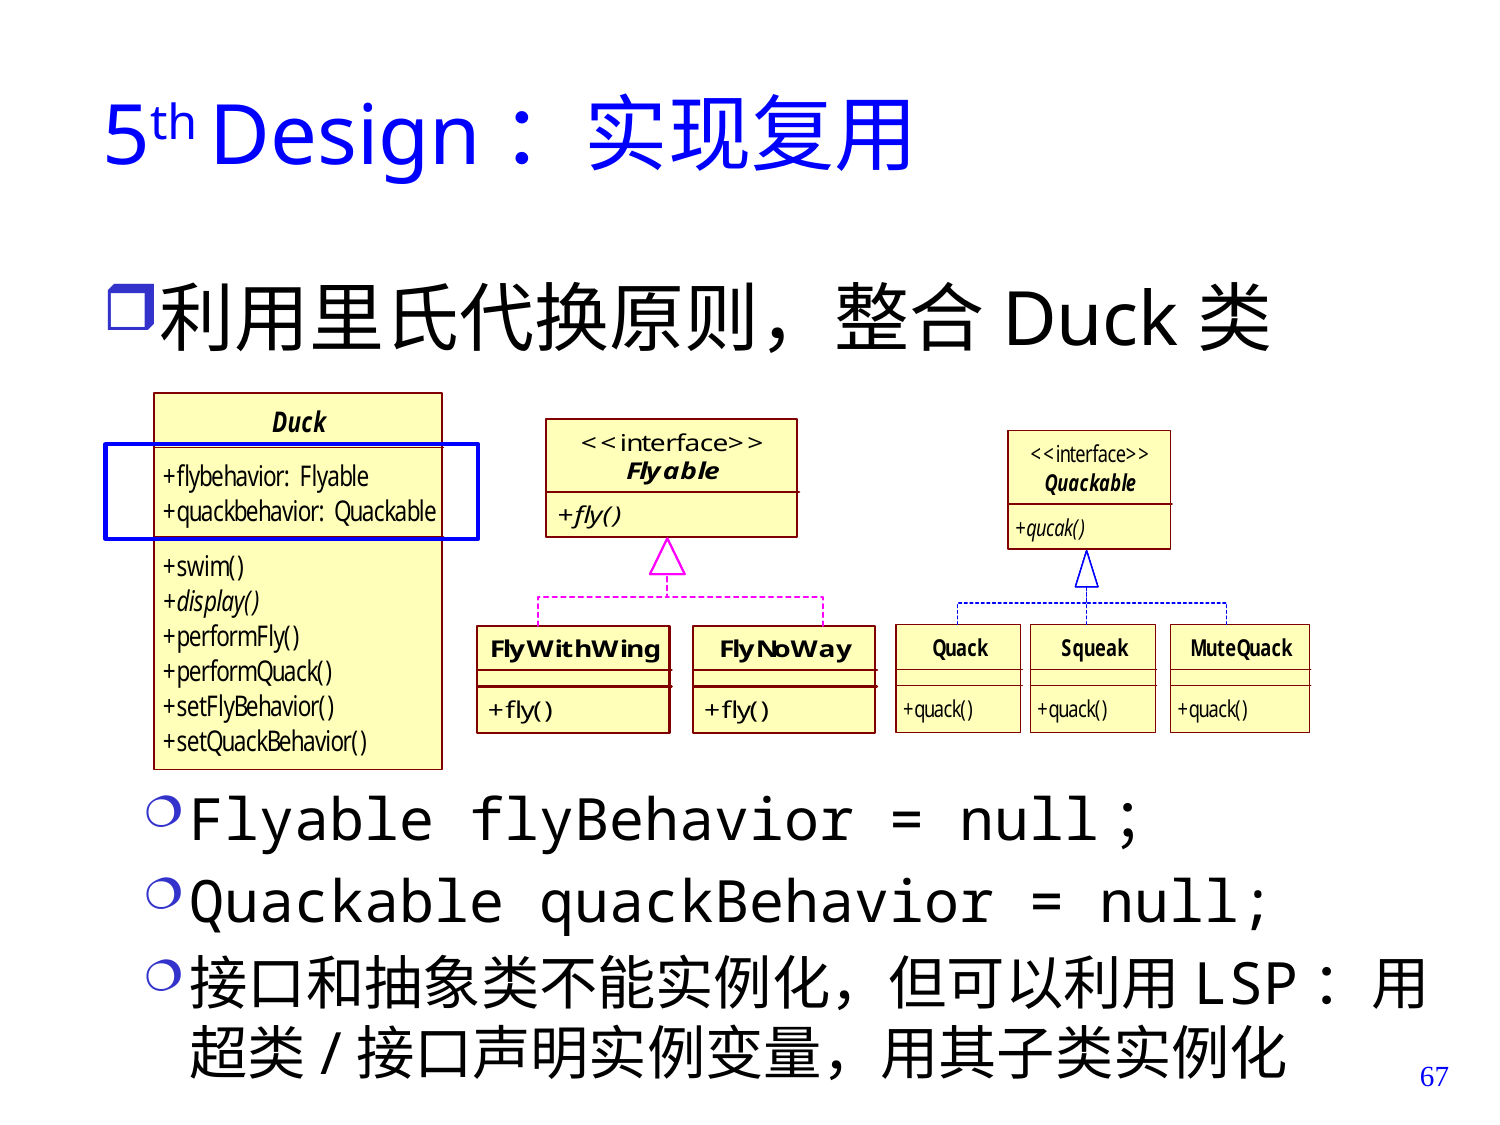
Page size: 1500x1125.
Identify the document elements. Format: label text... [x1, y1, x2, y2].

text_box Flyable flyBehavior = null； Quackable quackBehavior = null; 接口和抽象类不能实例化，但可以利用LSP：用超类/接口声明实例变量，用其子类实例化 [53, 775, 1453, 1094]
title 5th Design：实现复用 [87, 37, 1363, 225]
picture [119, 348, 1340, 816]
text_box [105, 444, 114, 539]
slide_number 67 [1364, 1049, 1465, 1125]
list 利用里氏代换原则，整合Duck类 [87, 262, 1363, 384]
